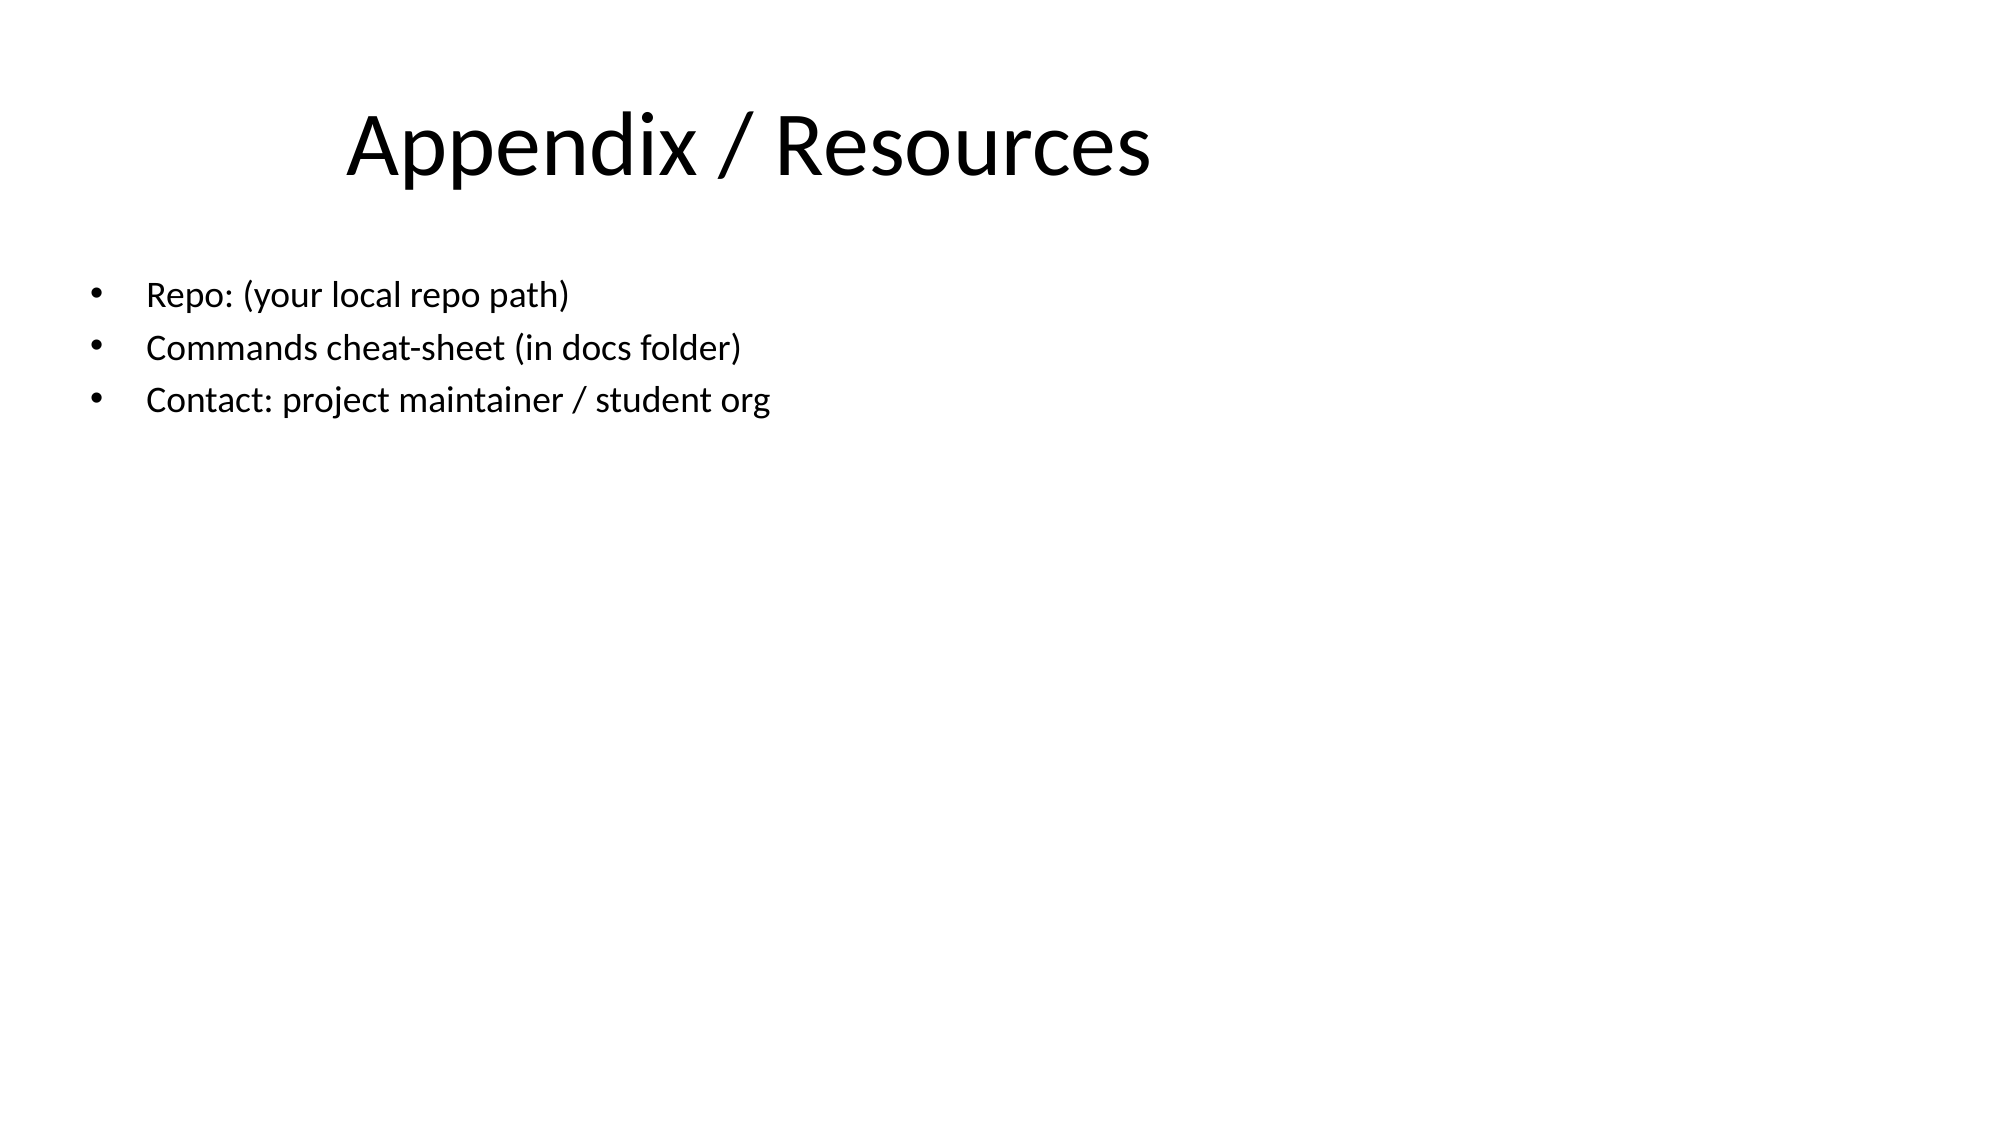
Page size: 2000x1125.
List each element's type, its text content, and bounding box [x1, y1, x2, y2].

title Appendix / Resources [75, 45, 1425, 233]
list Repo: (your local repo path) Commands cheat-sheet (in docs folder) Contact: project maintainer / student org [75, 262, 1425, 1005]
